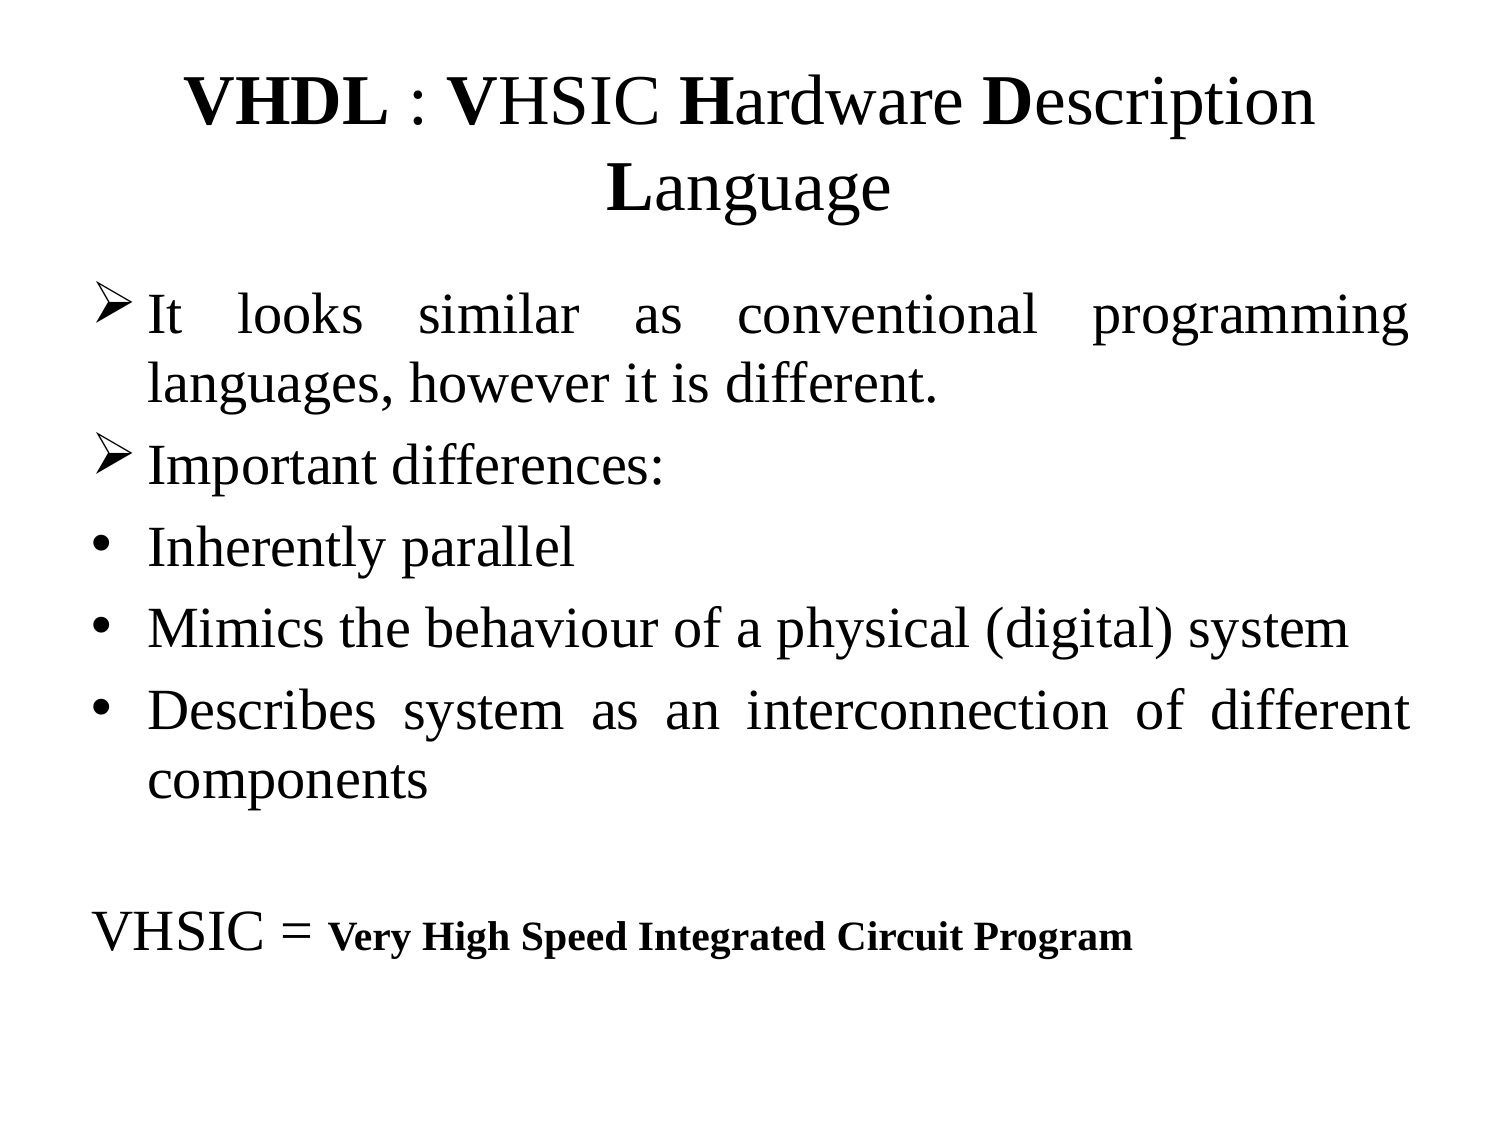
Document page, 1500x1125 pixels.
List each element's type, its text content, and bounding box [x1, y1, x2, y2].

list It looks similar as conventional programming languages, however it is different. Important differences: Inherently parallel Mimics the behaviour of a physical (digital) system Describes system as an interconnection of different components VHSIC = Very High Speed Integrated Circuit Program [76, 267, 1426, 1078]
title VHDL : VHSIC Hardware Description Language [75, 45, 1425, 233]
